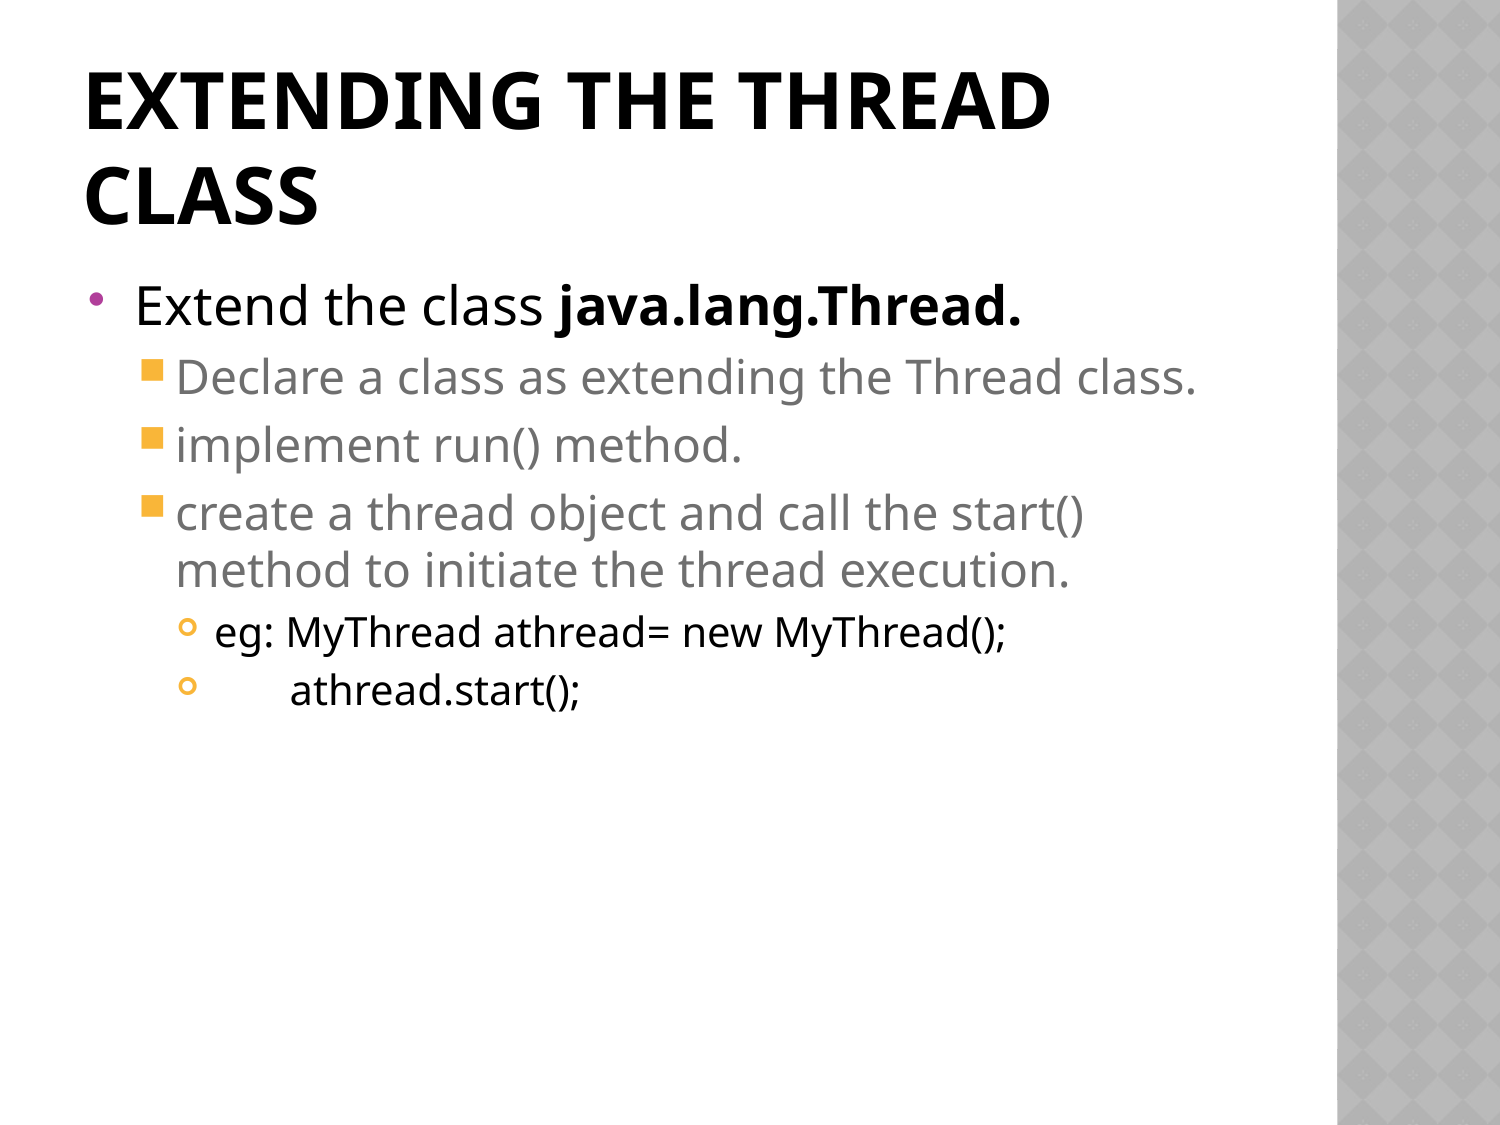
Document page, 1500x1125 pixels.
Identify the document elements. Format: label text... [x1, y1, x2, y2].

title Extending the Thread class [75, 52, 1263, 240]
list Extend the class java.lang.Thread. Declare a class as extending the Thread class. implement run() method. create a thread object and call the start() method to initiate the thread execution. eg: MyThread athread= new MyThread(); athread.start(); [75, 264, 1263, 1059]
